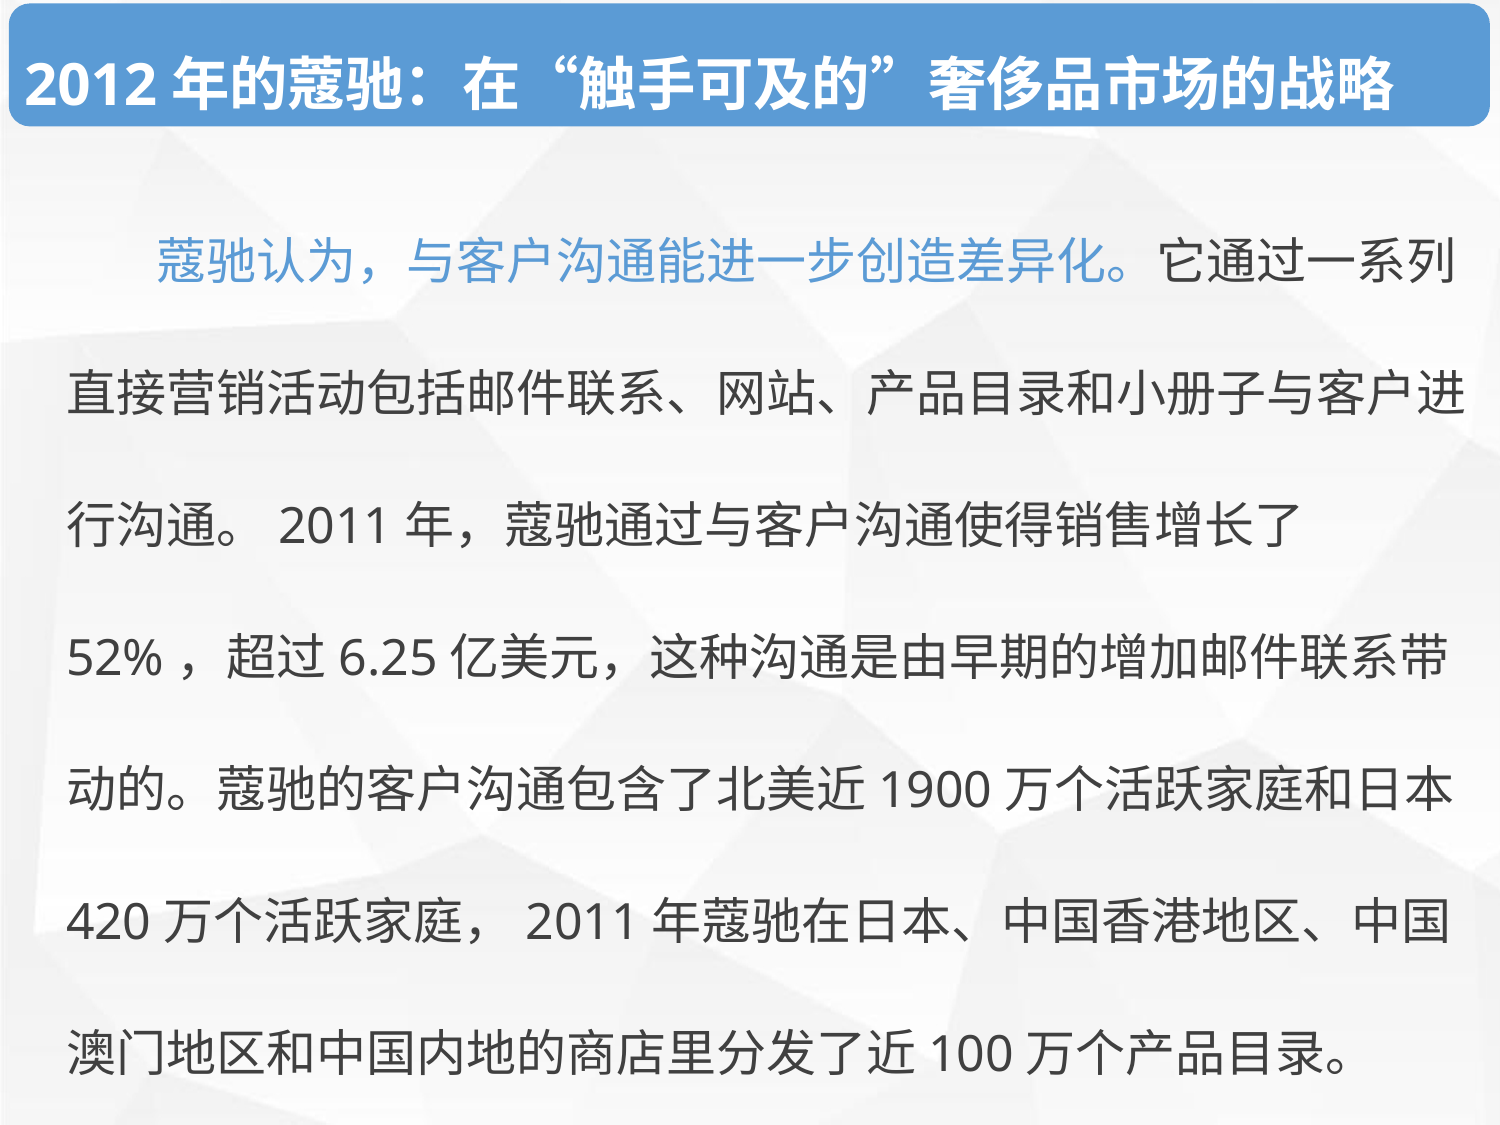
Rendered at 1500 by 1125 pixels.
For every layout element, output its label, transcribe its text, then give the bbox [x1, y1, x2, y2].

text_box 蔻驰认为，与客户沟通能进一步创造差异化。它通过一系列直接营销活动包括邮件联系、网站、产品目录和小册子与客户进行沟通。2011年，蔻驰通过与客户沟通使得销售增长了52%，超过6.25亿美元，这种沟通是由早期的增加邮件联系带动的。蔻驰的客户沟通包含了北美近1900万个活跃家庭和日本420万个活跃家庭，2011年蔻驰在日本、中国香港地区、中国澳门地区和中国内地的商店里分发了近100万个产品目录。 [51, 149, 1489, 1089]
picture [0, 0, 1500, 1125]
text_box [9, 4, 1489, 126]
